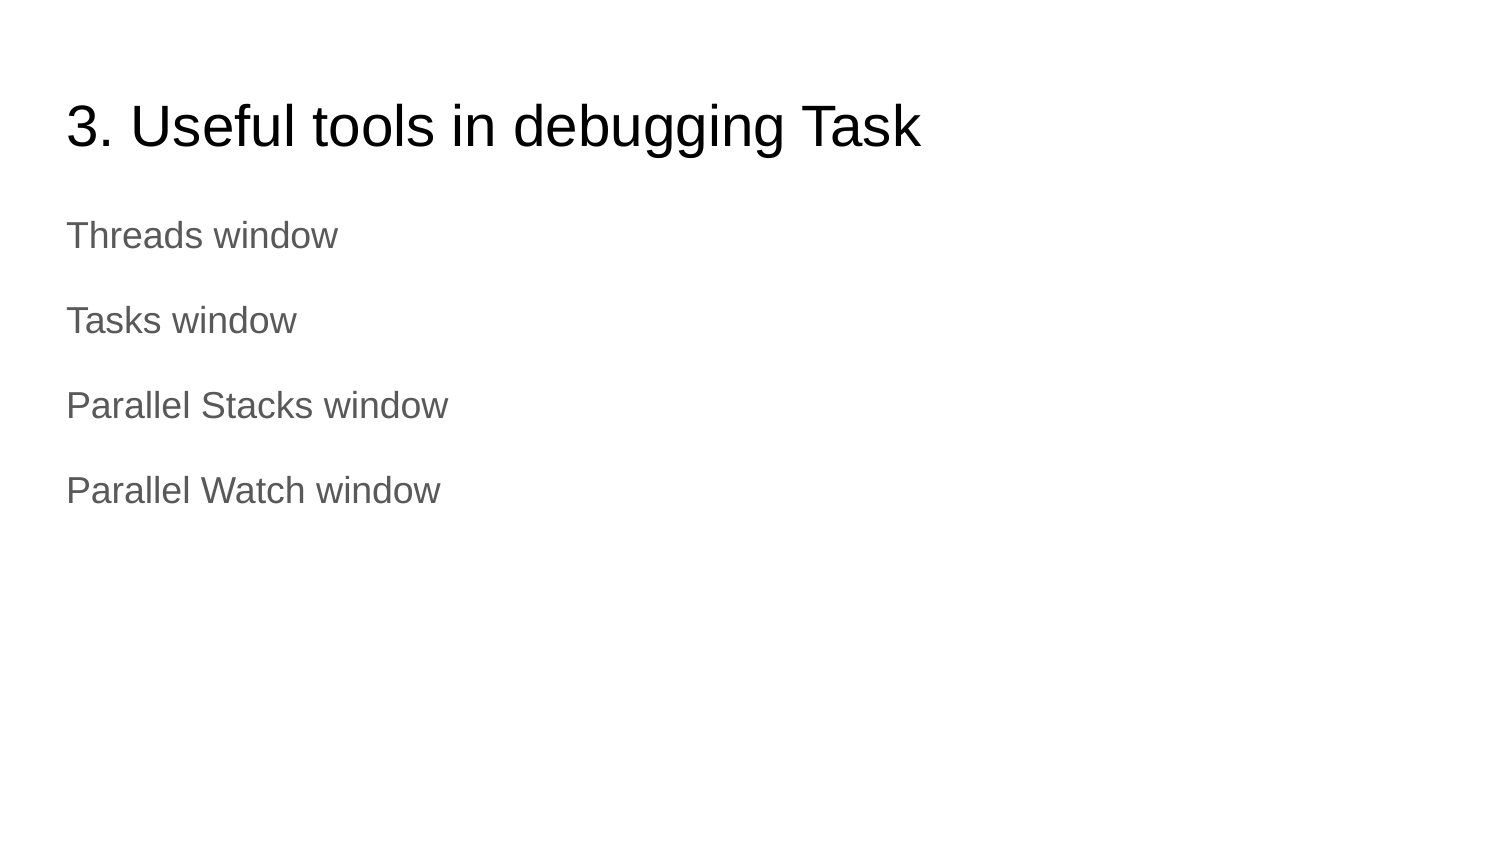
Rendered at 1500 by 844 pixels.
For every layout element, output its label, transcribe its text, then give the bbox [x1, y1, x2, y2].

list Threads window Tasks window Parallel Stacks window Parallel Watch window [51, 189, 1449, 635]
title 3. Useful tools in debugging Task [51, 72, 1449, 167]
